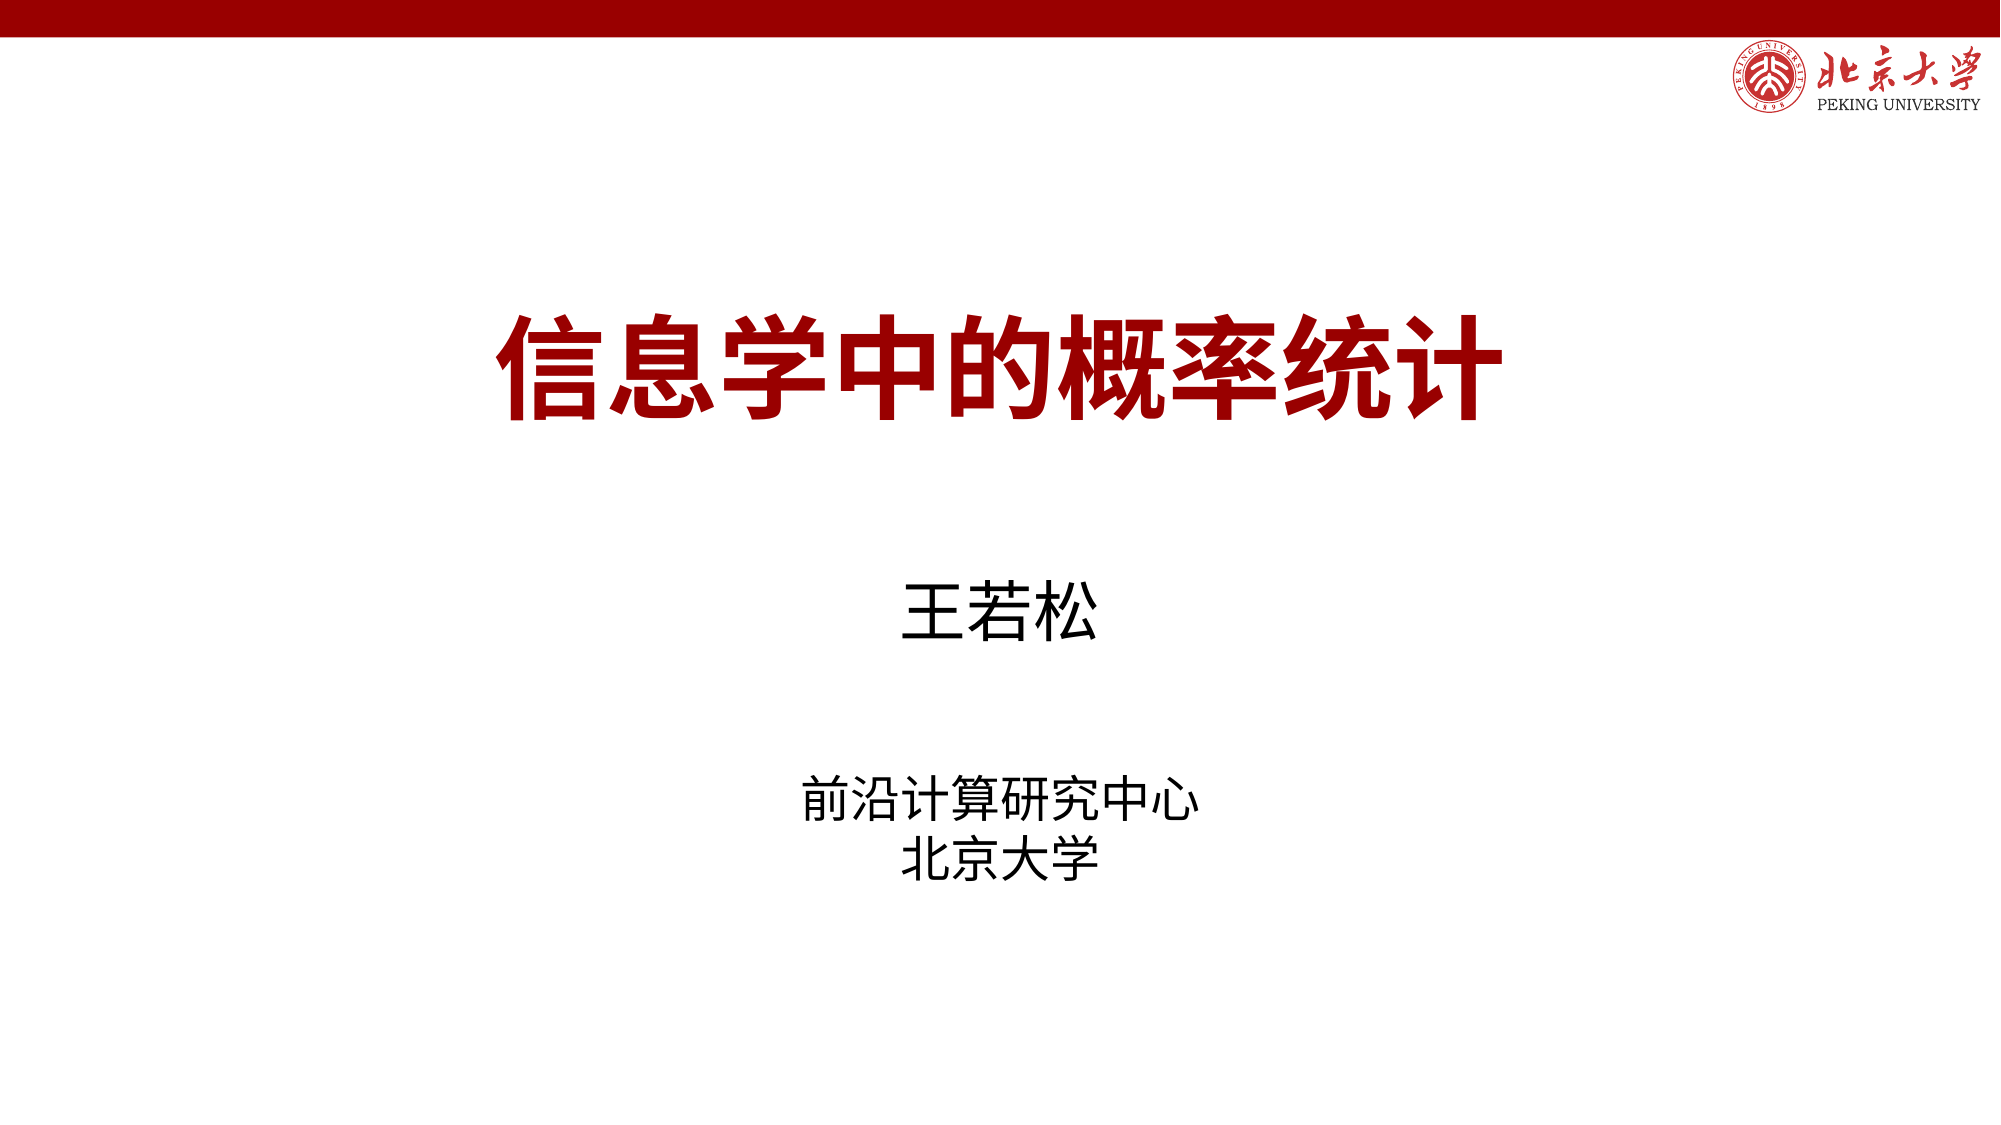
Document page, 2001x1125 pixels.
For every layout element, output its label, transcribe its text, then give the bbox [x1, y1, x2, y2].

title 信息学中的概率统计 [74, 194, 1926, 536]
subtitle 王若松 [494, 562, 1506, 759]
text_box 前沿计算研究中心 北京大学 [338, 759, 1662, 955]
